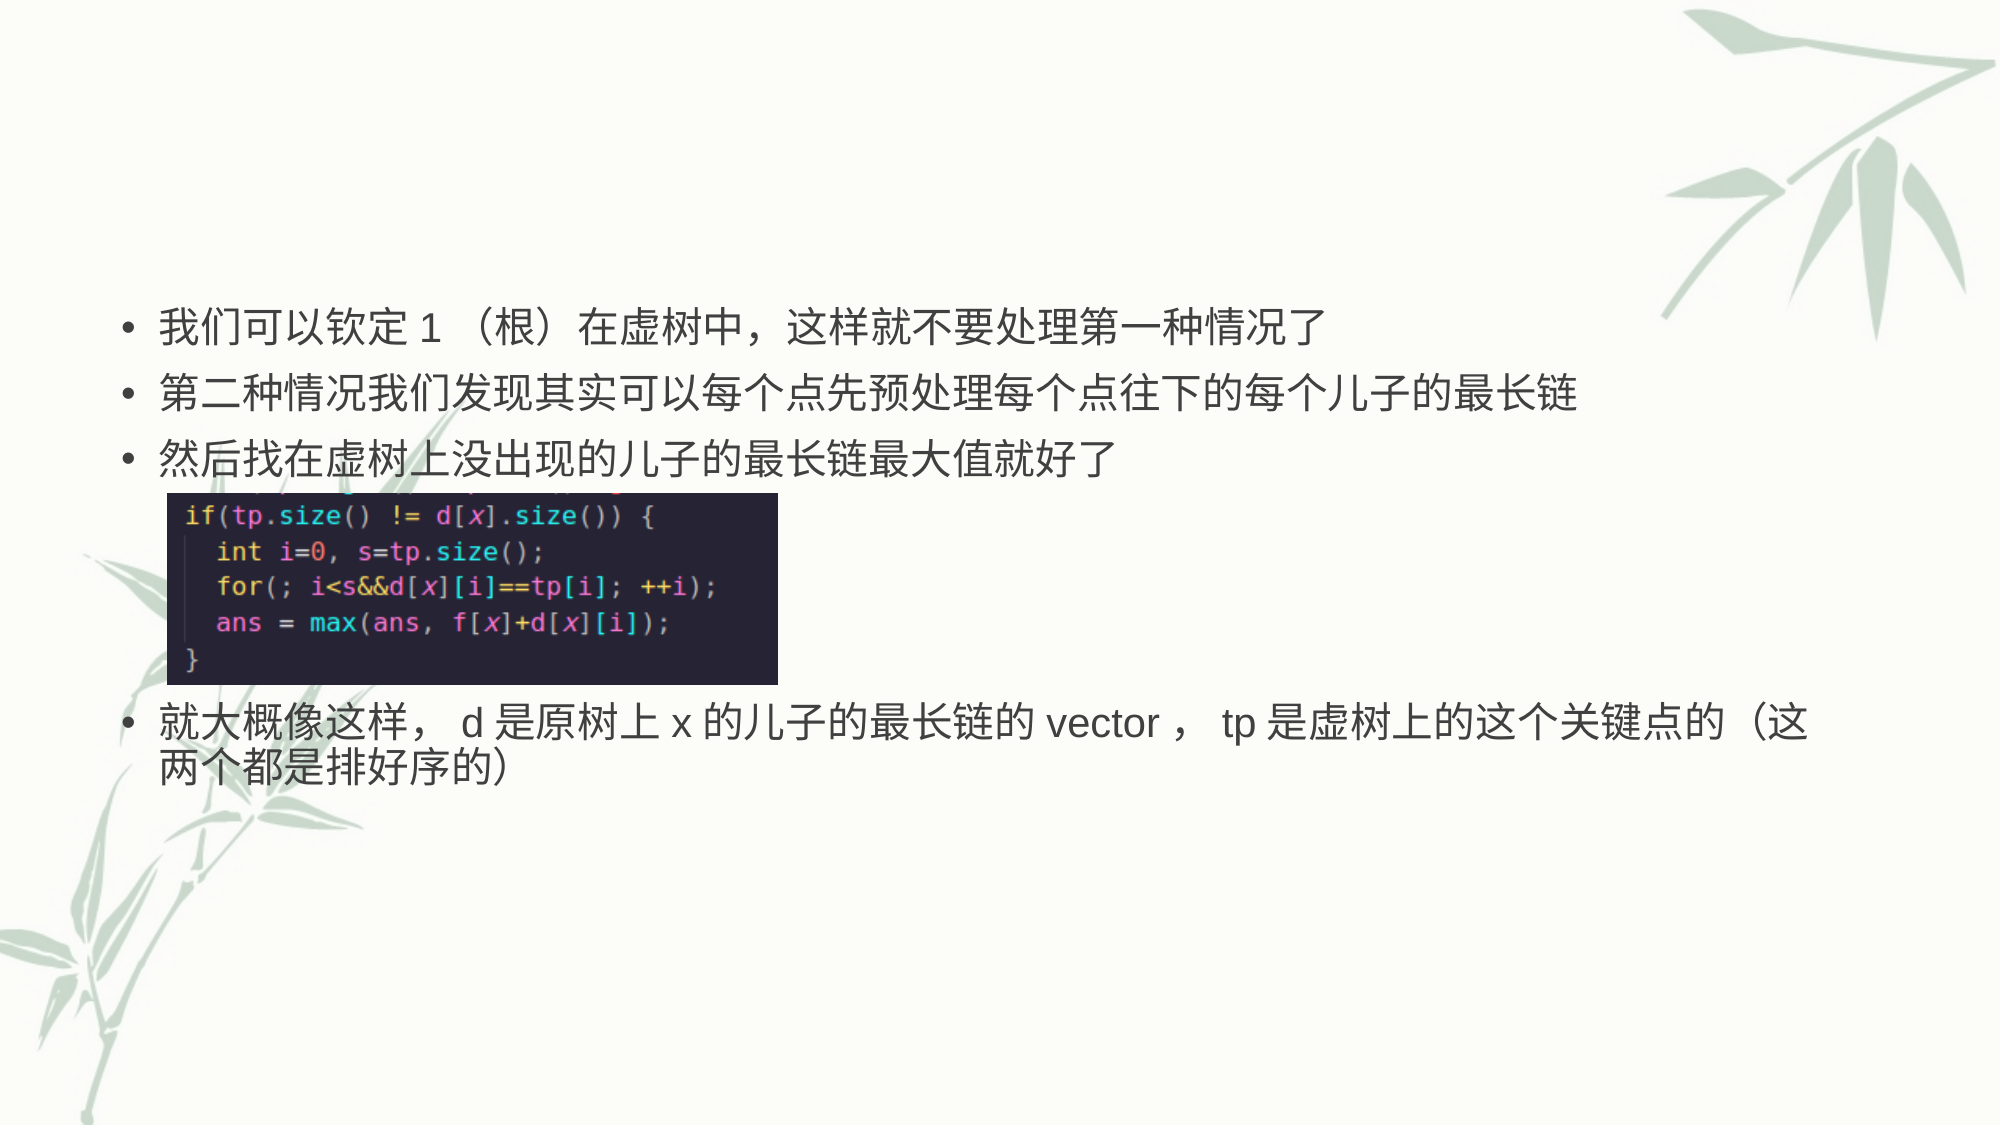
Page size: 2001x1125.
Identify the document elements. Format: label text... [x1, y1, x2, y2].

list 我们可以钦定1（根）在虚树中，这样就不要处理第一种情况了 第二种情况我们发现其实可以每个点先预处理每个点往下的每个儿子的最长链 然后找在虚树上没出现的儿子的最长链最大值就好了 就大概像这样，d是原树上x的儿子的最长链的vector，tp是虚树上的这个关键点的（这两个都是排好序的） [106, 299, 1832, 1014]
picture [167, 493, 778, 685]
